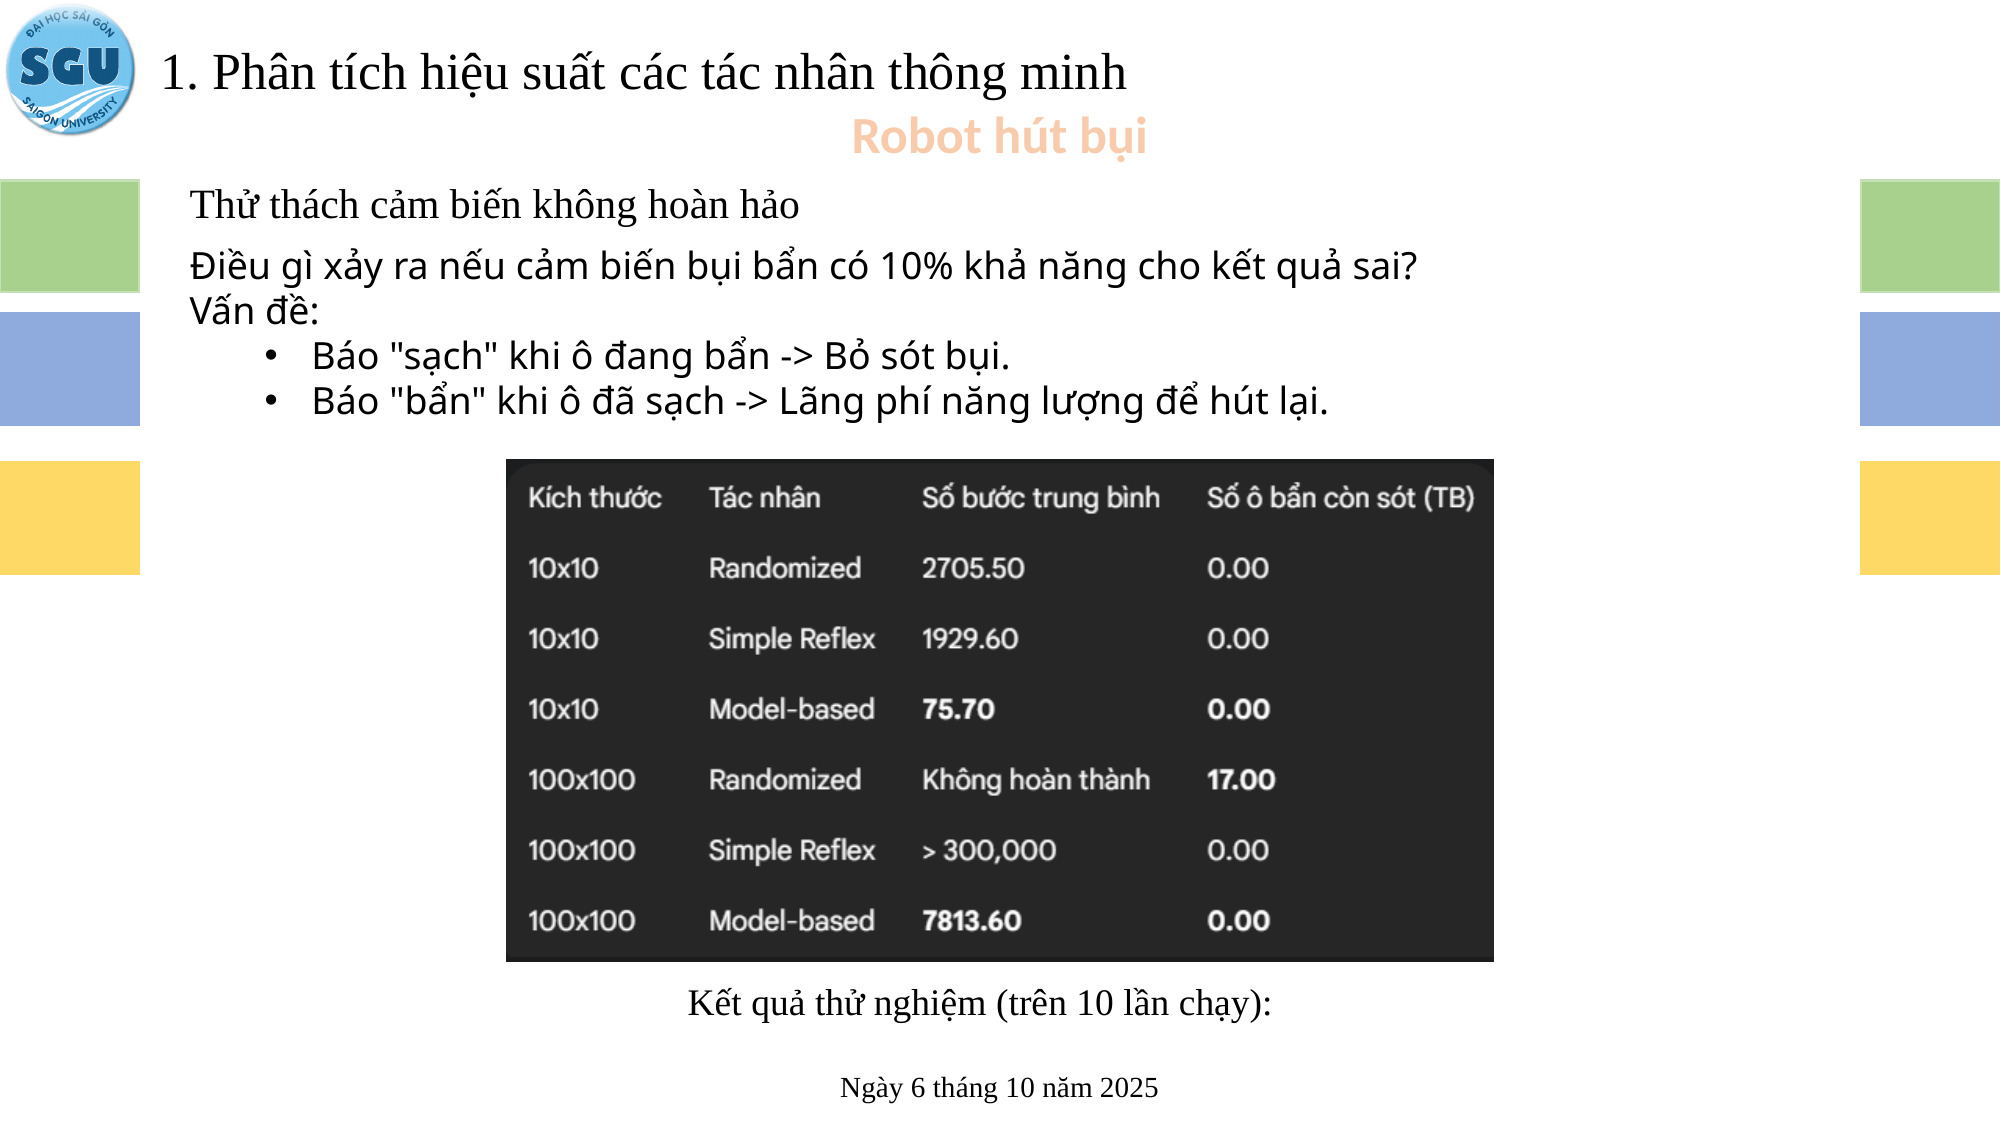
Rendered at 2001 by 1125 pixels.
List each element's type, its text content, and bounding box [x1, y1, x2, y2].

text_box Điều gì xảy ra nếu cảm biến bụi bẩn có 10% khả năng cho kết quả sai? Vấn đề: Báo "sạch" khi ô đang bẩn -> Bỏ sót bụi. Báo "bẩn" khi ô đã sạch -> Lãng phí năng lượng để hút lại. [174, 235, 1488, 430]
picture [0, 0, 140, 140]
text_box [0, 312, 140, 426]
text_box [1860, 312, 2000, 426]
text_box Ngày 6 tháng 10 năm 2025 [825, 1061, 1175, 1112]
text_box [0, 179, 140, 293]
text_box [0, 461, 140, 575]
text_box Kết quả thử nghiệm (trên 10 lần chạy): [672, 970, 1289, 1031]
text_box Robot hút bụi [637, 93, 1363, 172]
text_box 1. Phân tích hiệu suất các tác nhân thông minh [145, 30, 1143, 108]
text_box [1860, 179, 2000, 293]
text_box [1860, 461, 2000, 575]
picture [506, 459, 1494, 962]
text_box Thử thách cảm biến không hoàn hảo [174, 169, 1175, 235]
